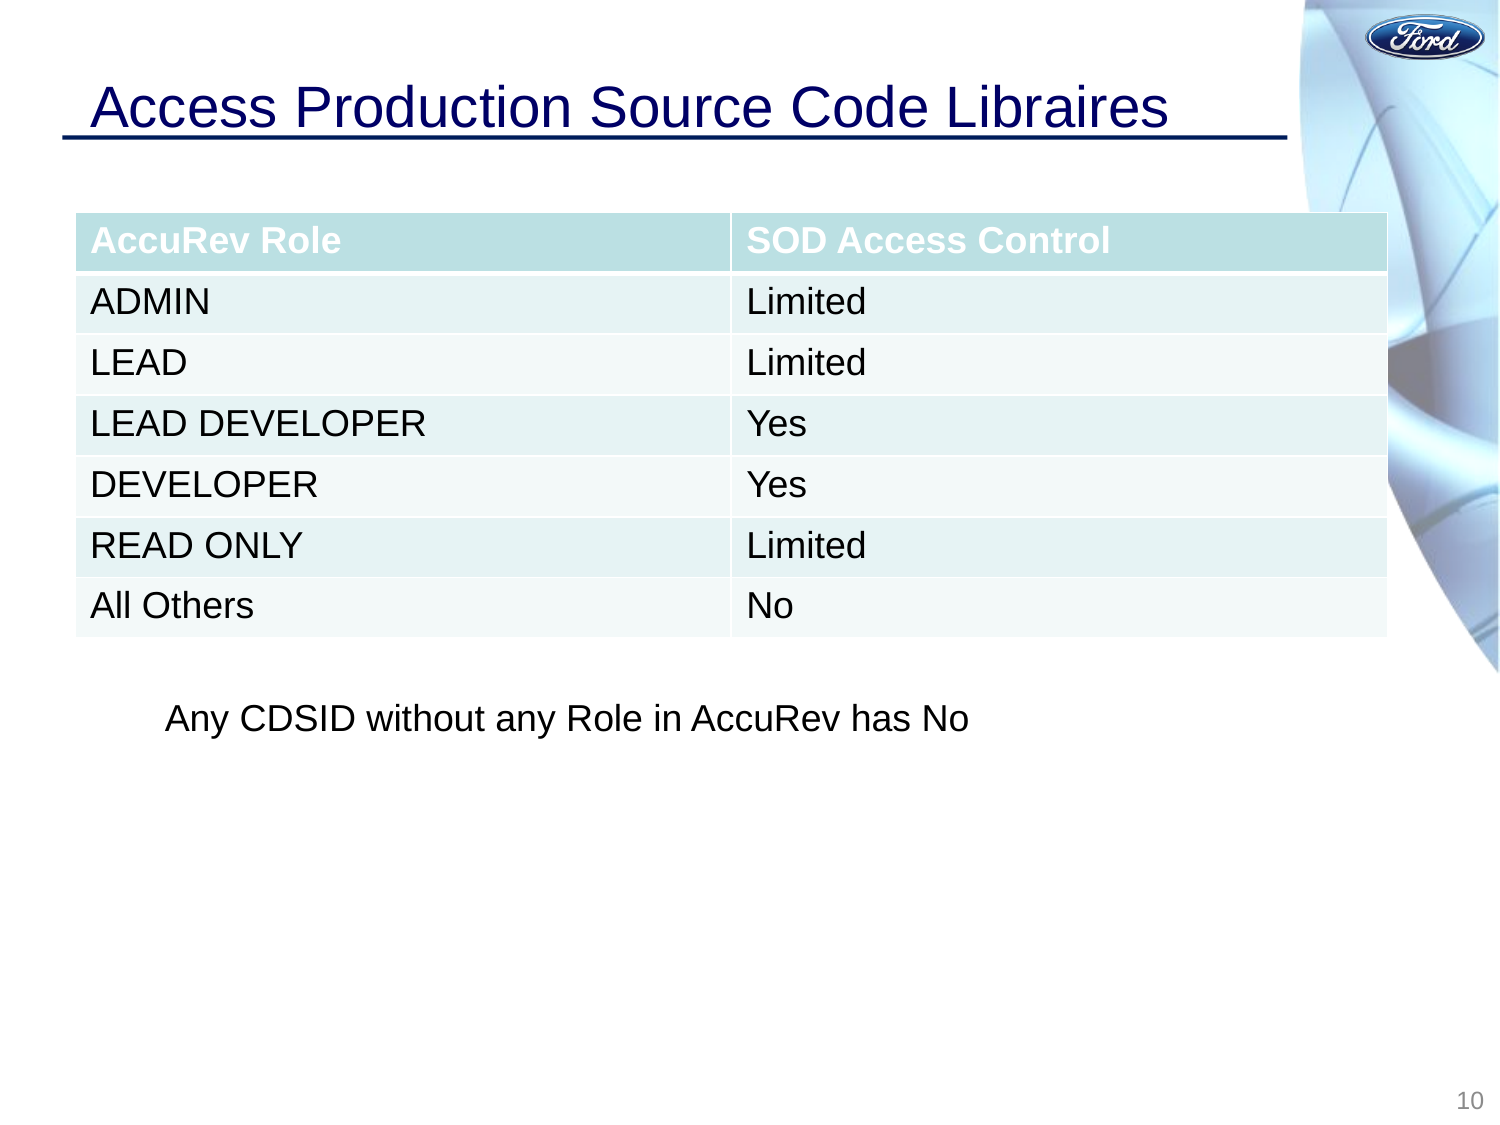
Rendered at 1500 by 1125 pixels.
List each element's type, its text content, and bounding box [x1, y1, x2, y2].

table_cell Yes [732, 396, 1387, 455]
table_cell LEAD DEVELOPER [76, 396, 730, 455]
title Access Production Source Code Libraires [75, 45, 1275, 163]
picture [1350, 0, 1500, 75]
table_cell READ ONLY [76, 518, 730, 577]
text_box Conflicts [1299, 0, 1500, 675]
table_cell All Others [76, 578, 730, 637]
slide_number 10 [1149, 1074, 1500, 1125]
text_box Any CDSID without any Role in AccuRev has No [150, 687, 985, 747]
table_cell Limited [732, 518, 1387, 577]
table_cell Yes [732, 457, 1387, 516]
table_cell Limited [732, 335, 1387, 394]
table_header SOD Access Control [732, 213, 1387, 271]
table_cell No [732, 578, 1387, 637]
table_cell Limited [732, 276, 1387, 333]
table_cell ADMIN [76, 276, 730, 333]
table_header AccuRev Role [76, 213, 730, 271]
table_cell DEVELOPER [76, 457, 730, 516]
table_cell LEAD [76, 335, 730, 394]
